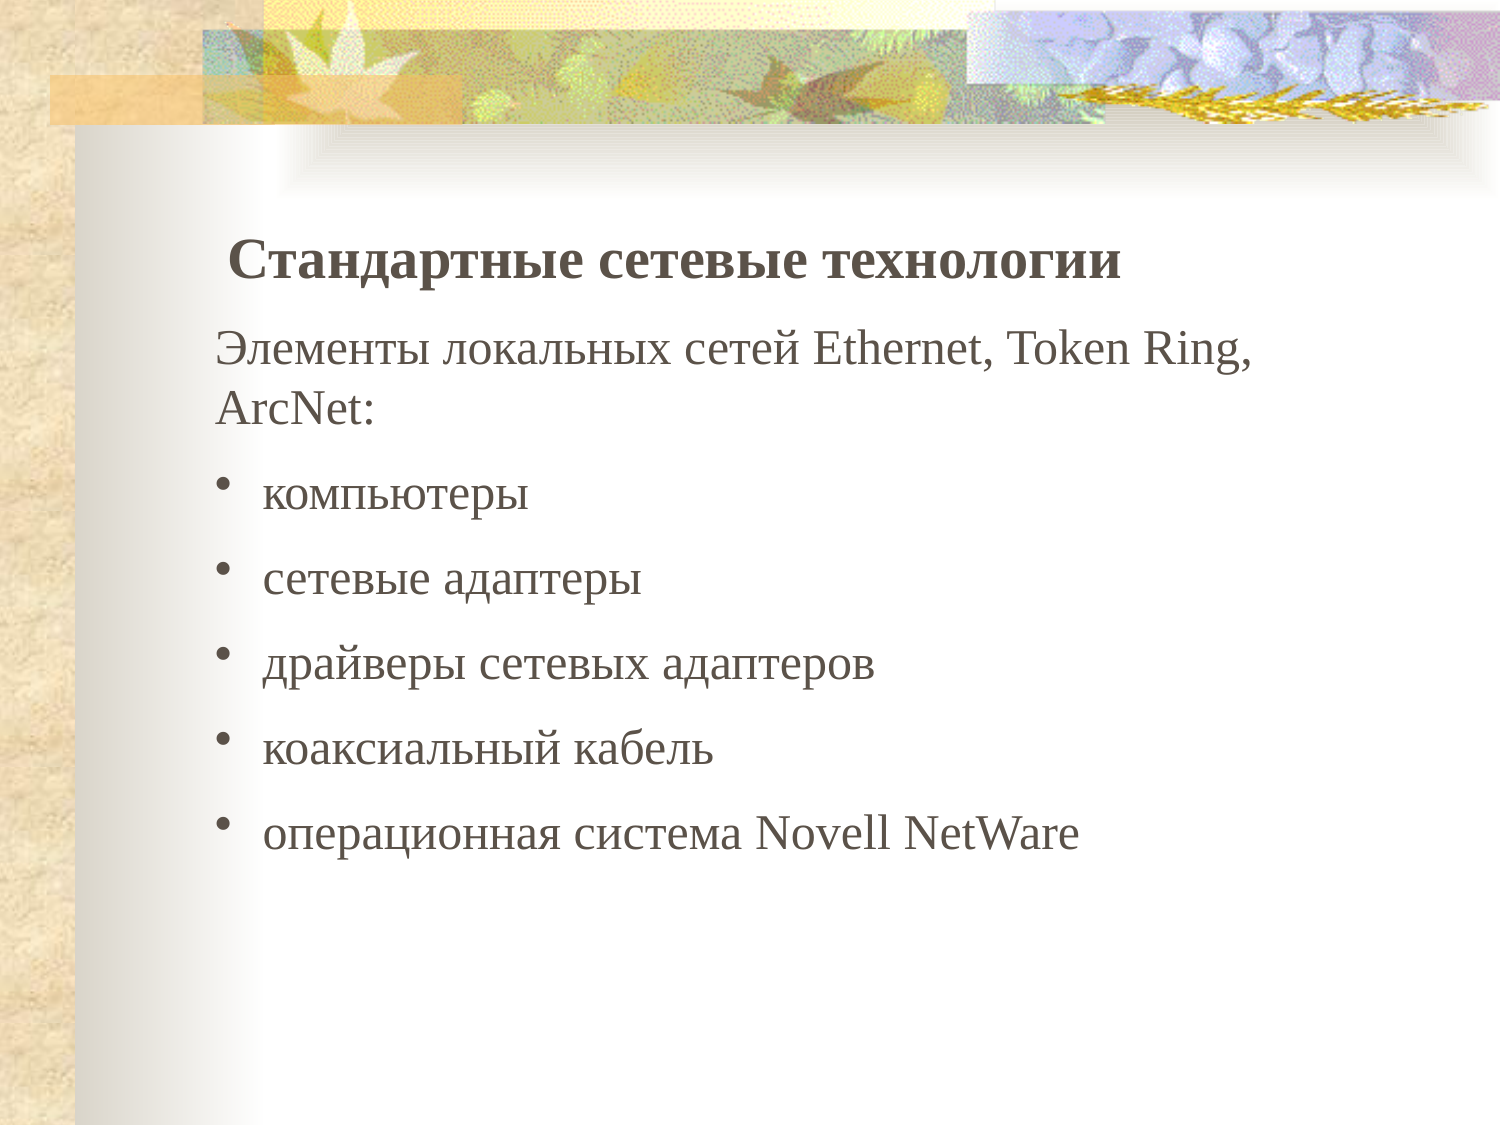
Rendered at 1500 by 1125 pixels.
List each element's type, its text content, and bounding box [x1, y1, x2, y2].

picture [0, 0, 1500, 1125]
text_box Стандартные сетевые технологии Элементы локальных сетей Ethernet, Token Ring, ArcNet: компьютеры сетевые адаптеры драйверы сетевых адаптеров коаксиальный кабель операционная система Novell NetWare [200, 212, 1350, 1038]
